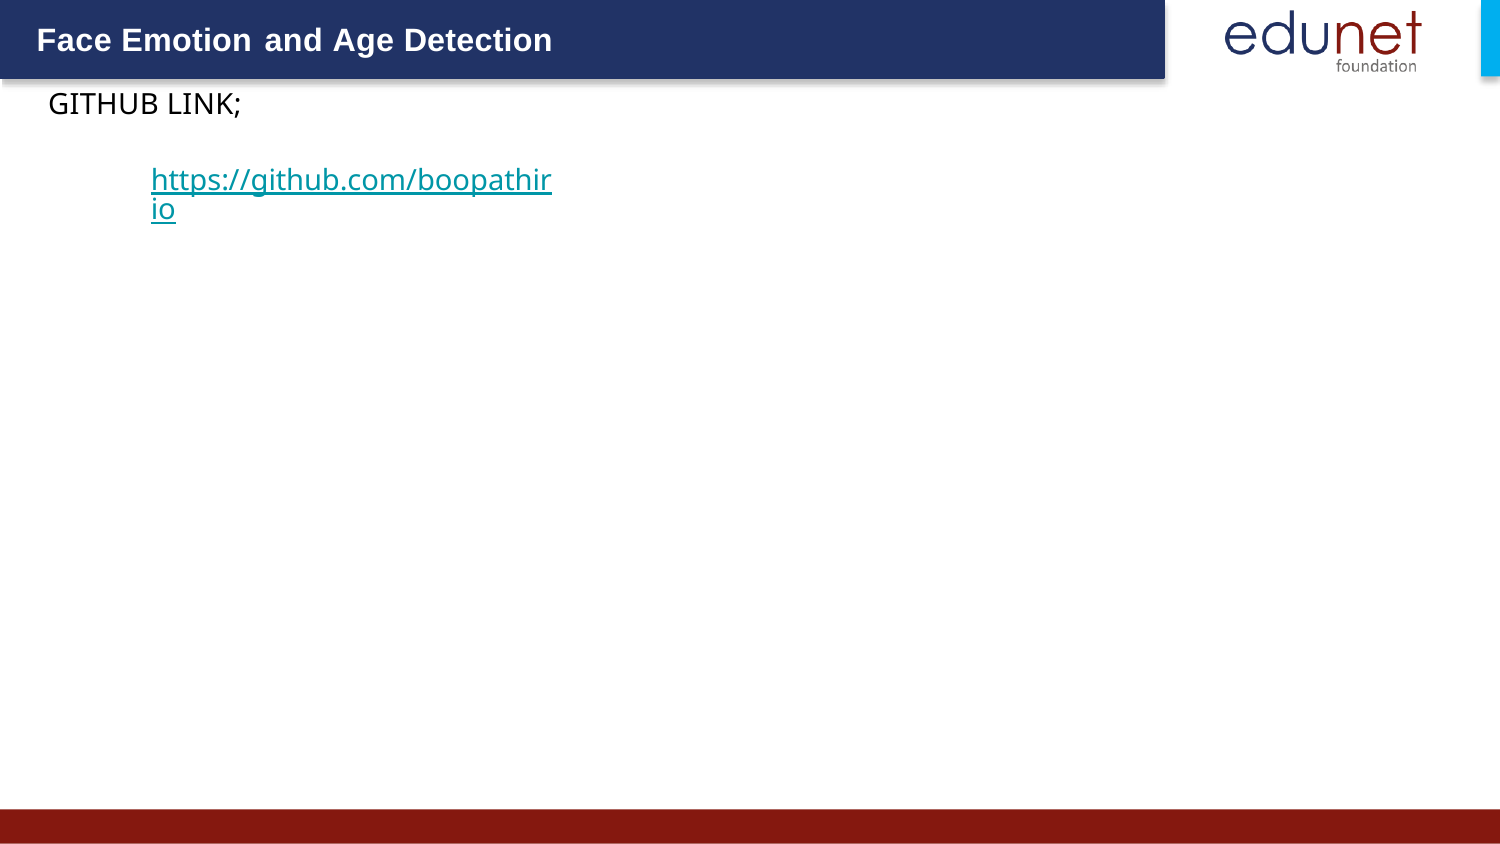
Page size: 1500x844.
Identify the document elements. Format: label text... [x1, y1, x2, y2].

text_box Face Emotion and Age Detection GITHUB LINK; https://github.com/boopathirio [34, 102, 557, 201]
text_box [1474, 0, 1500, 89]
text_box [0, 0, 1172, 93]
text_box [0, 809, 1500, 844]
picture [1223, 9, 1423, 72]
